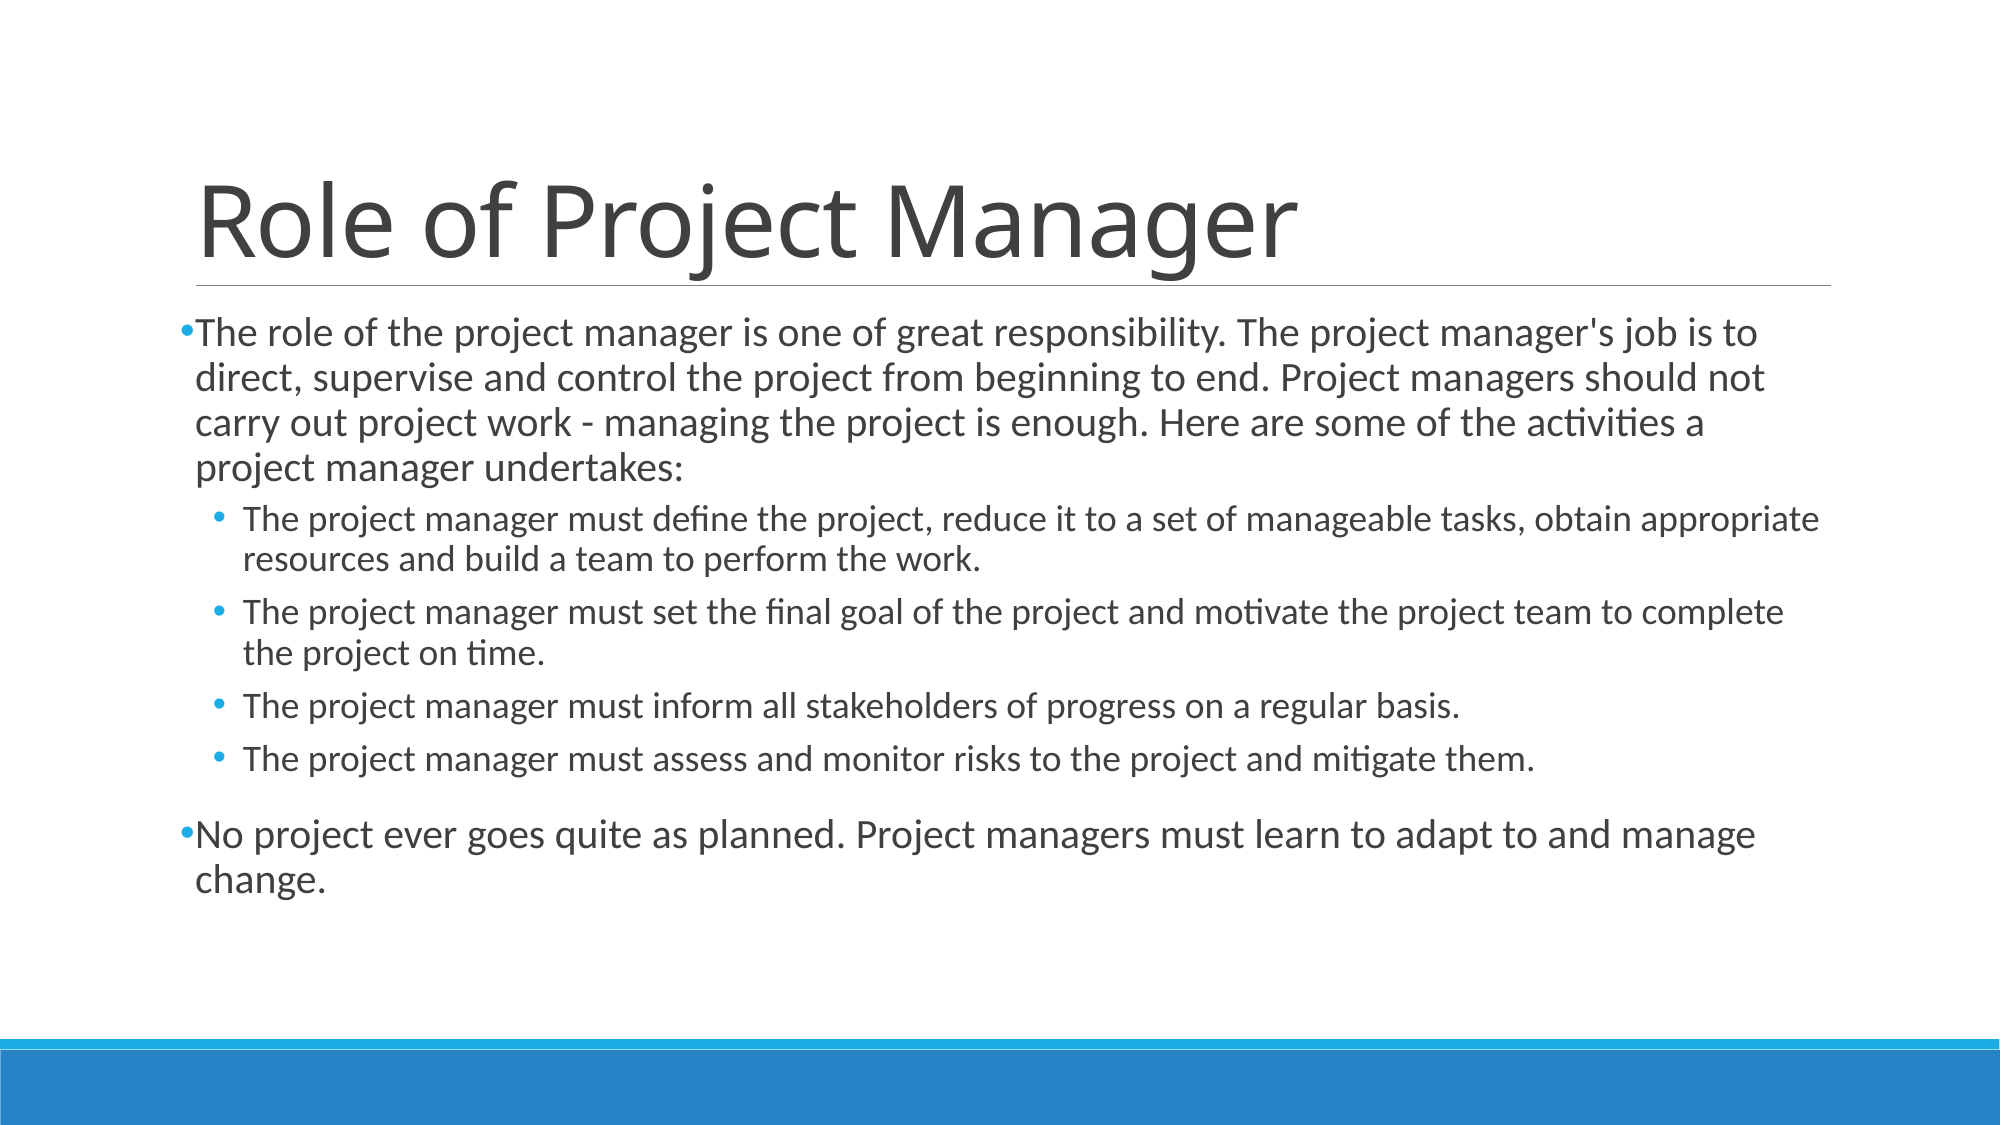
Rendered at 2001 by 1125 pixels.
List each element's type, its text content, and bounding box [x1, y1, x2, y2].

title Role of Project Manager [180, 47, 1830, 285]
list The role of the project manager is one of great responsibility. The project manager's job is to direct, supervise and control the project from beginning to end. Project managers should not carry out project work - managing the project is enough. Here are some of the activities a project manager undertakes: The project manager must define the project, reduce it to a set of manageable tasks, obtain appropriate resources and build a team to perform the work. The project manager must set the final goal of the project and motivate the project team to complete the project on time. The project manager must inform all stakeholders of progress on a regular basis. The project manager must assess and monitor risks to the project and mitigate them. No project ever goes quite as planned. Project managers must learn to adapt to and manage change. [180, 302, 1830, 1051]
